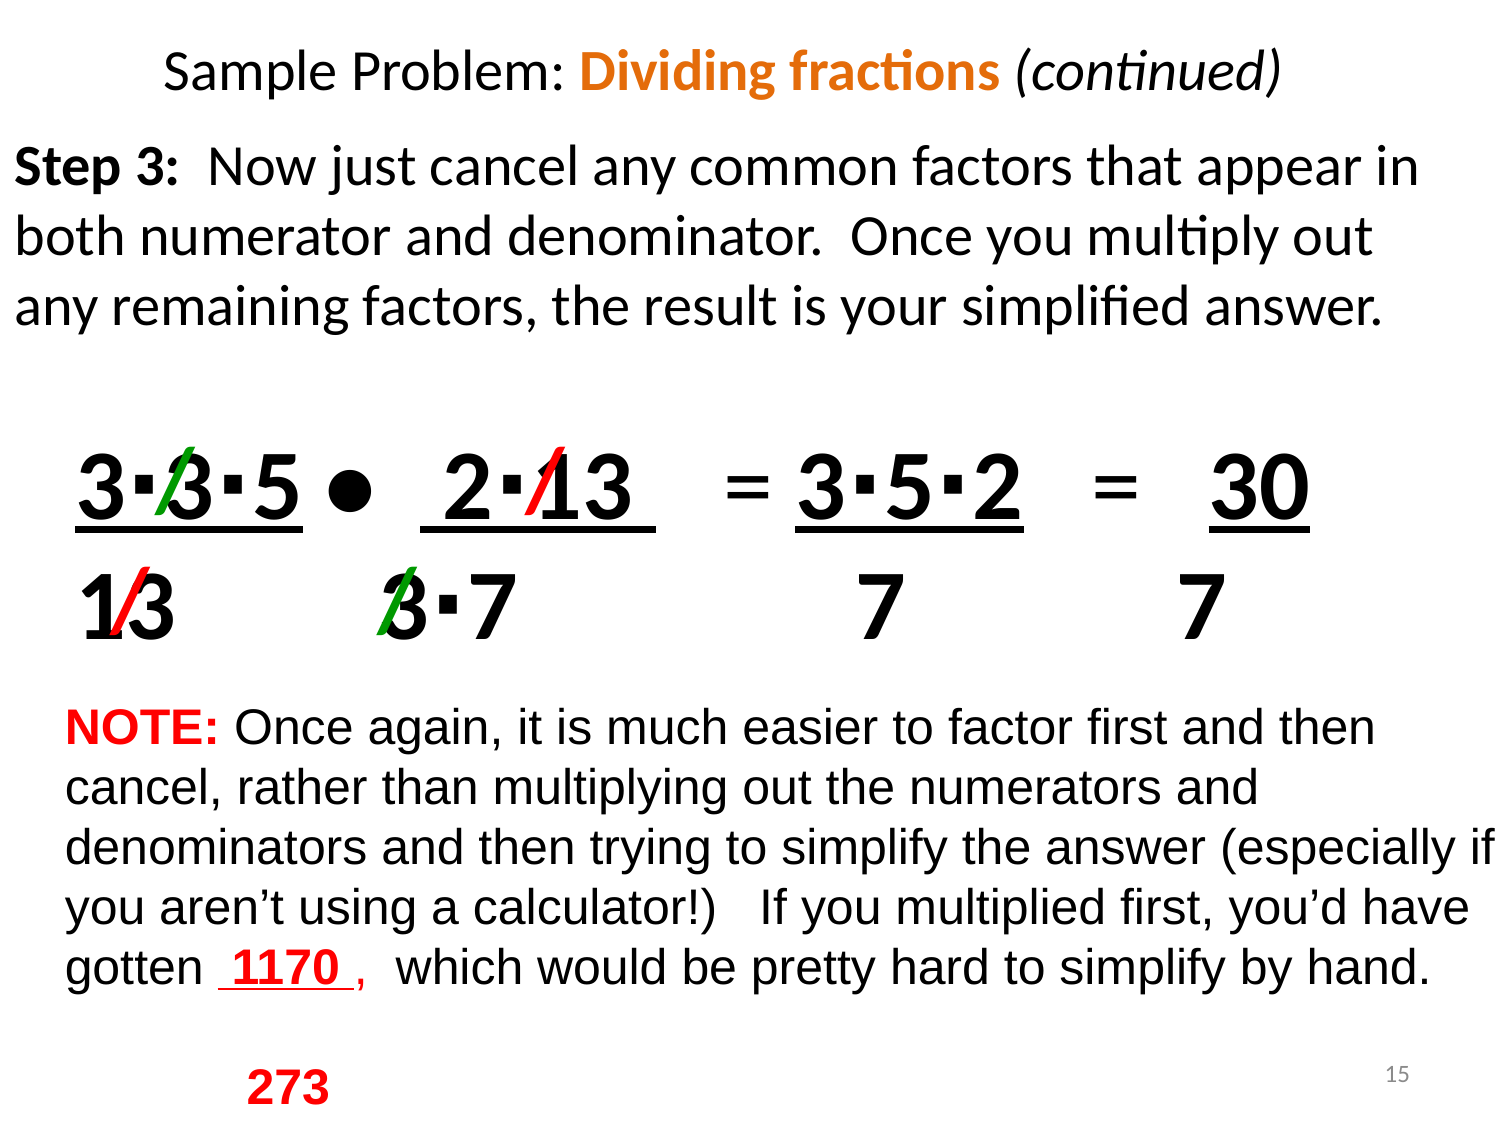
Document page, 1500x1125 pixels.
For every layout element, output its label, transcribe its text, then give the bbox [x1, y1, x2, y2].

slide_number 15 [1074, 1042, 1425, 1103]
text_box NOTE: Once again, it is much easier to factor first and then cancel, rather than multiplying out the numerators and denominators and then trying to simplify the answer (especially if you aren’t using a calculator!) If you multiplied first, you’d have gotten 1170 , which would be pretty hard to simplify by hand. 273 [49, 687, 1500, 1123]
text_box Step 3: Now just cancel any common factors that appear in both numerator and denominator. Once you multiply out any remaining factors, the result is your simplified answer. [0, 99, 1463, 345]
title Sample Problem: Dividing fractions (continued) [67, 23, 1380, 111]
text_box [62, 287, 1500, 412]
text_box 3∙3∙5 • 2∙13 = 3∙5∙2 = 30 13 3∙7 7 7 [60, 412, 1500, 687]
text_box / / / / [78, 412, 582, 658]
